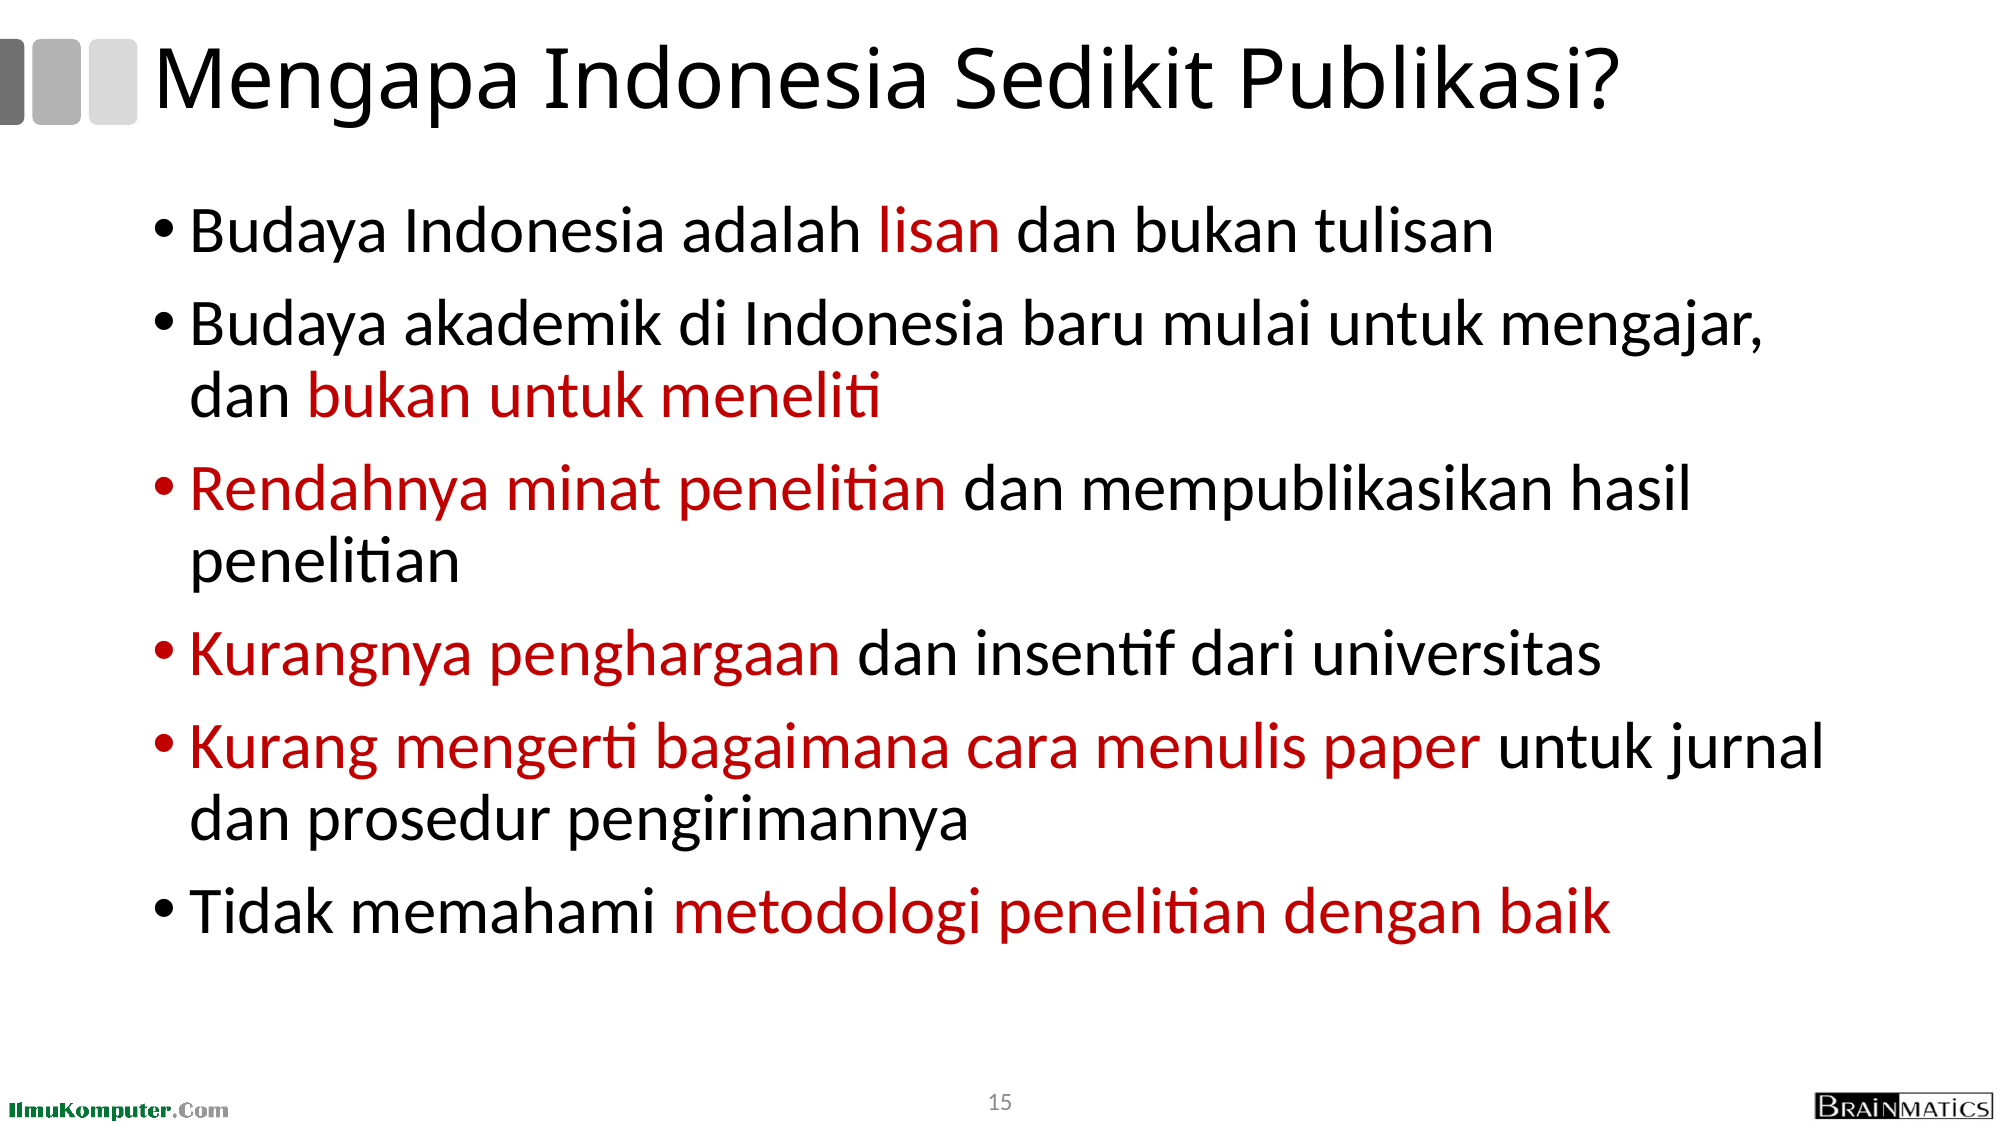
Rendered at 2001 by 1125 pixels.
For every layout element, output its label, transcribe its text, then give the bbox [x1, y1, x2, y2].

list Budaya Indonesia adalah lisan dan bukan tulisan Budaya akademik di Indonesia baru mulai untuk mengajar, dan bukan untuk meneliti Rendahnya minat penelitian dan mempublikasikan hasil penelitian Kurangnya penghargaan dan insentif dari universitas Kurang mengerti bagaimana cara menulis paper untuk jurnal dan prosedur pengirimannya Tidak memahami metodologi penelitian dengan baik [137, 187, 1863, 1063]
slide_number 15 [774, 1074, 1225, 1125]
picture [1811, 1089, 1997, 1123]
title Mengapa Indonesia Sedikit Publikasi? [137, 24, 1997, 138]
picture [6, 1095, 230, 1125]
